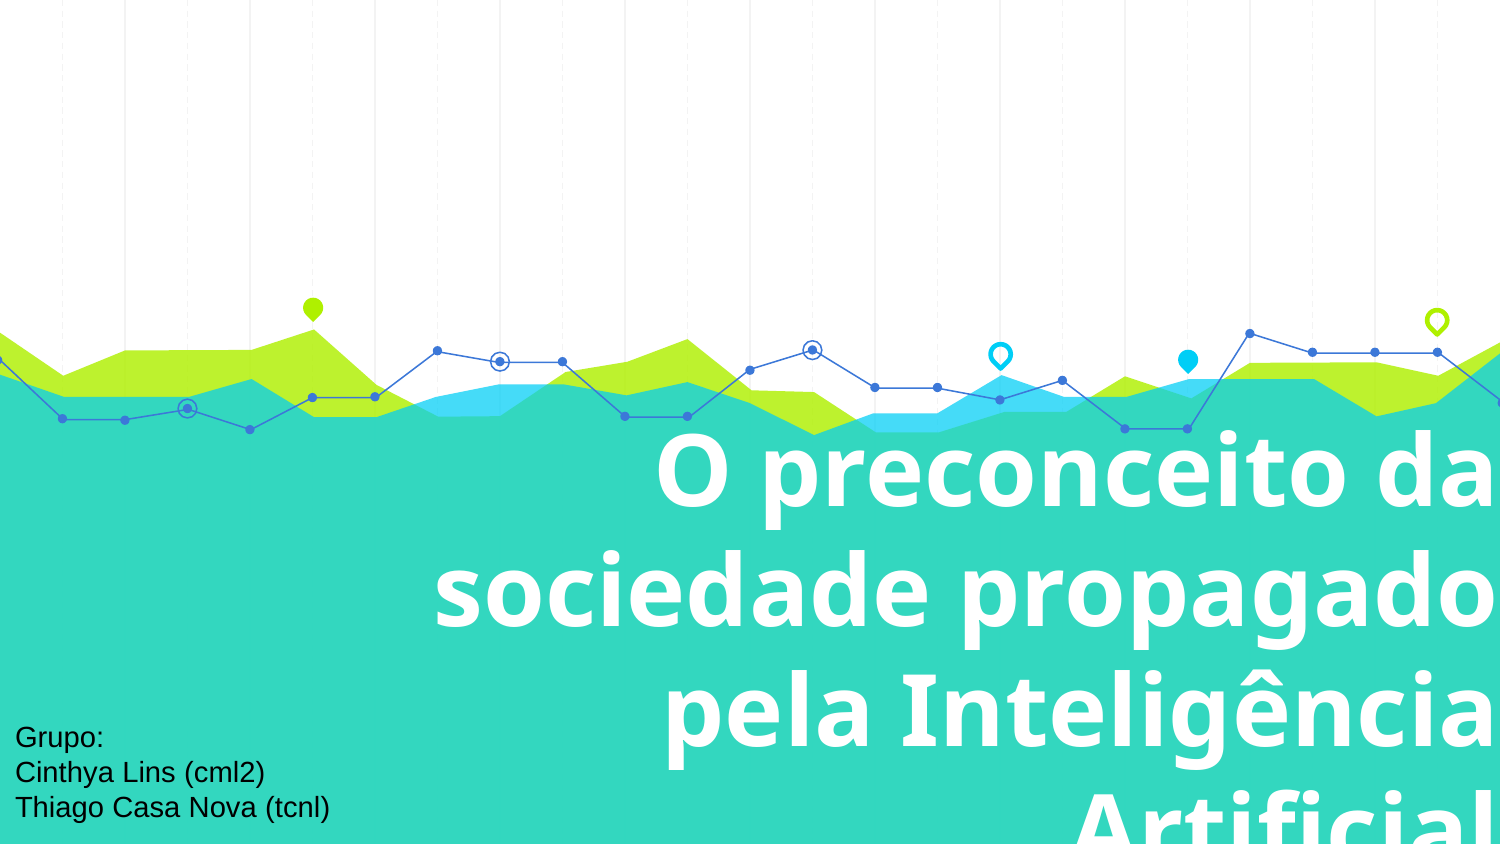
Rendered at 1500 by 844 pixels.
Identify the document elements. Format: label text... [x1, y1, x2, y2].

text_box Grupo: Cinthya Lins (cml2) Thiago Casa Nova (tcnl) [0, 703, 391, 844]
text_box O preconceito da sociedade propagado pela Inteligência Artificial [390, 551, 1500, 742]
